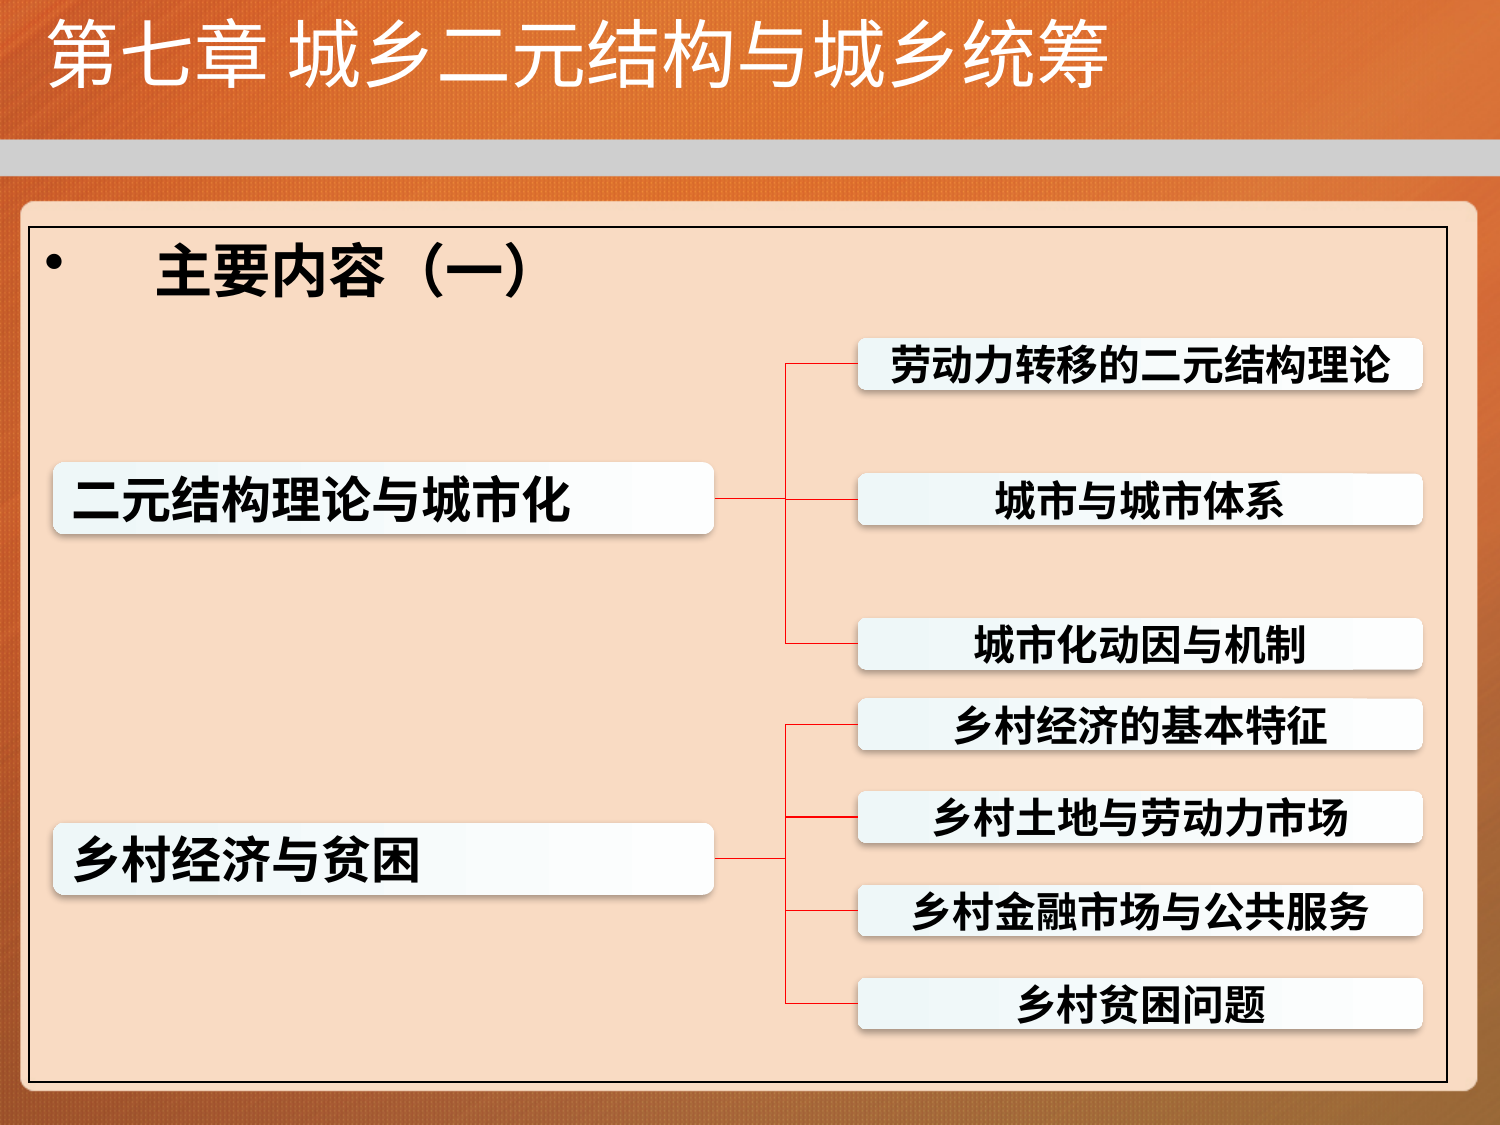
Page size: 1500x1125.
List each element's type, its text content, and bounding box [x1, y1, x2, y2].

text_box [52, 698, 1424, 1030]
picture [0, 0, 1500, 1125]
title 第七章 城乡二元结构与城乡统筹 [29, 0, 1376, 161]
list 主要内容（一） [29, 226, 1447, 1083]
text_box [52, 337, 1424, 670]
